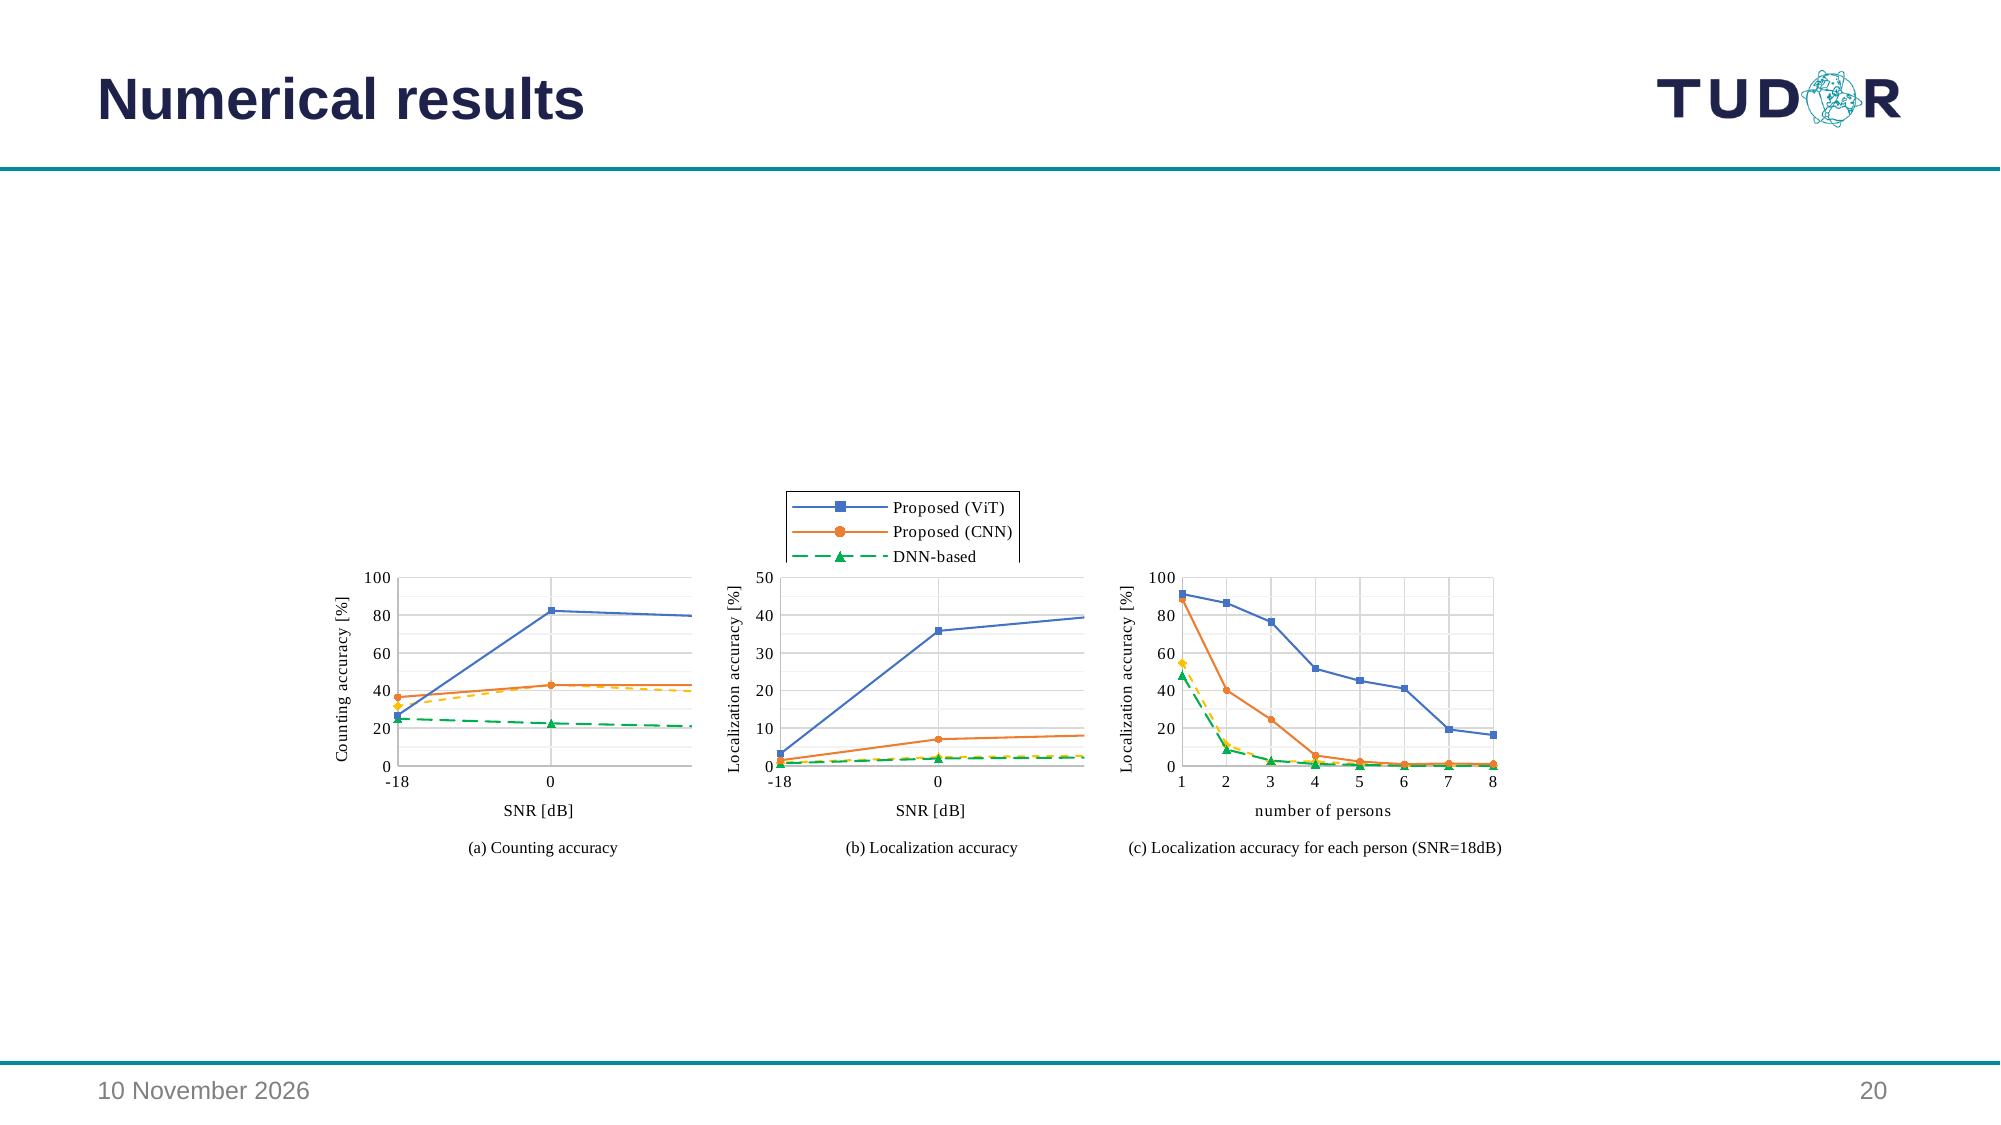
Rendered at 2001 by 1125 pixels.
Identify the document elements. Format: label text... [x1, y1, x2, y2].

picture [1655, 69, 1903, 128]
list Numerical results [82, 38, 1581, 140]
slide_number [82, 1067, 518, 1125]
text_box (a) Counting accuracy [453, 850, 634, 865]
chart [299, 480, 1507, 865]
text_box (c) Localization accuracy for each person (SNR=18dB) [1115, 829, 1518, 865]
slide_number 20 [1412, 1067, 1903, 1125]
